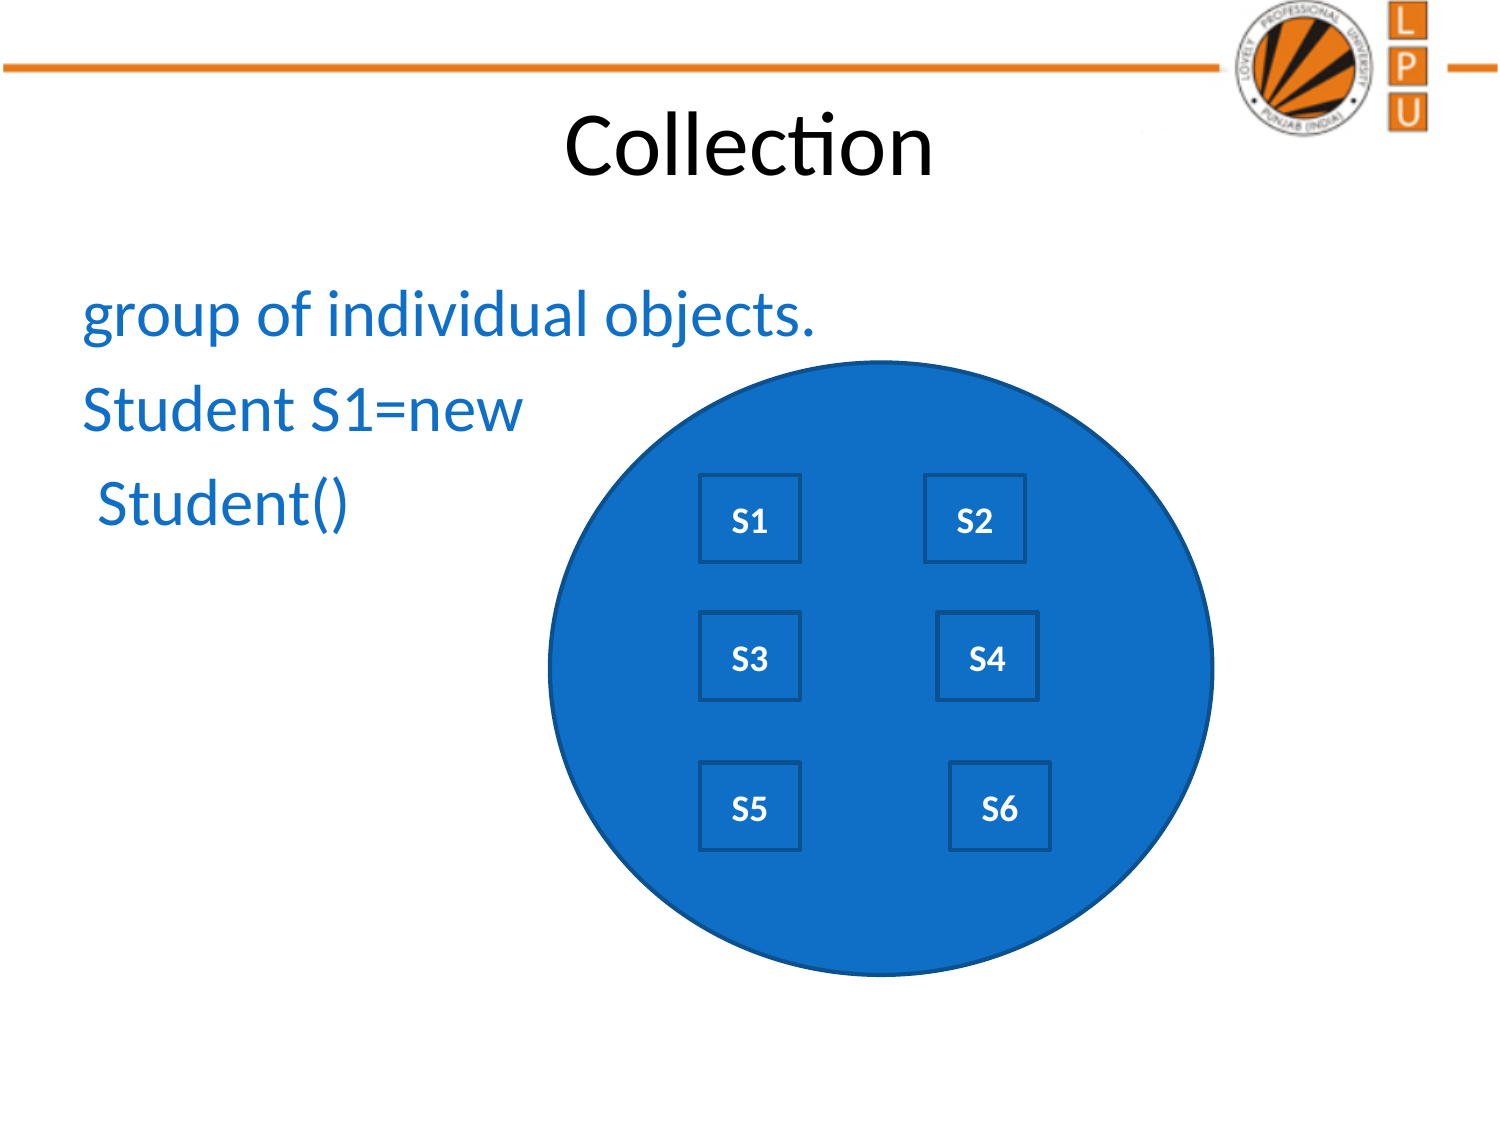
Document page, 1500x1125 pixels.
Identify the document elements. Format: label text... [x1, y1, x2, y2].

list group of individual objects. Student S1=new Student() [74, 261, 1426, 1006]
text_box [699, 612, 801, 701]
text_box [549, 362, 1213, 975]
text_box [949, 762, 1051, 851]
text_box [699, 474, 801, 563]
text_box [699, 762, 801, 851]
title Collection [74, 44, 1426, 234]
picture [3, 0, 1500, 155]
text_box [937, 612, 1038, 701]
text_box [924, 474, 1026, 563]
